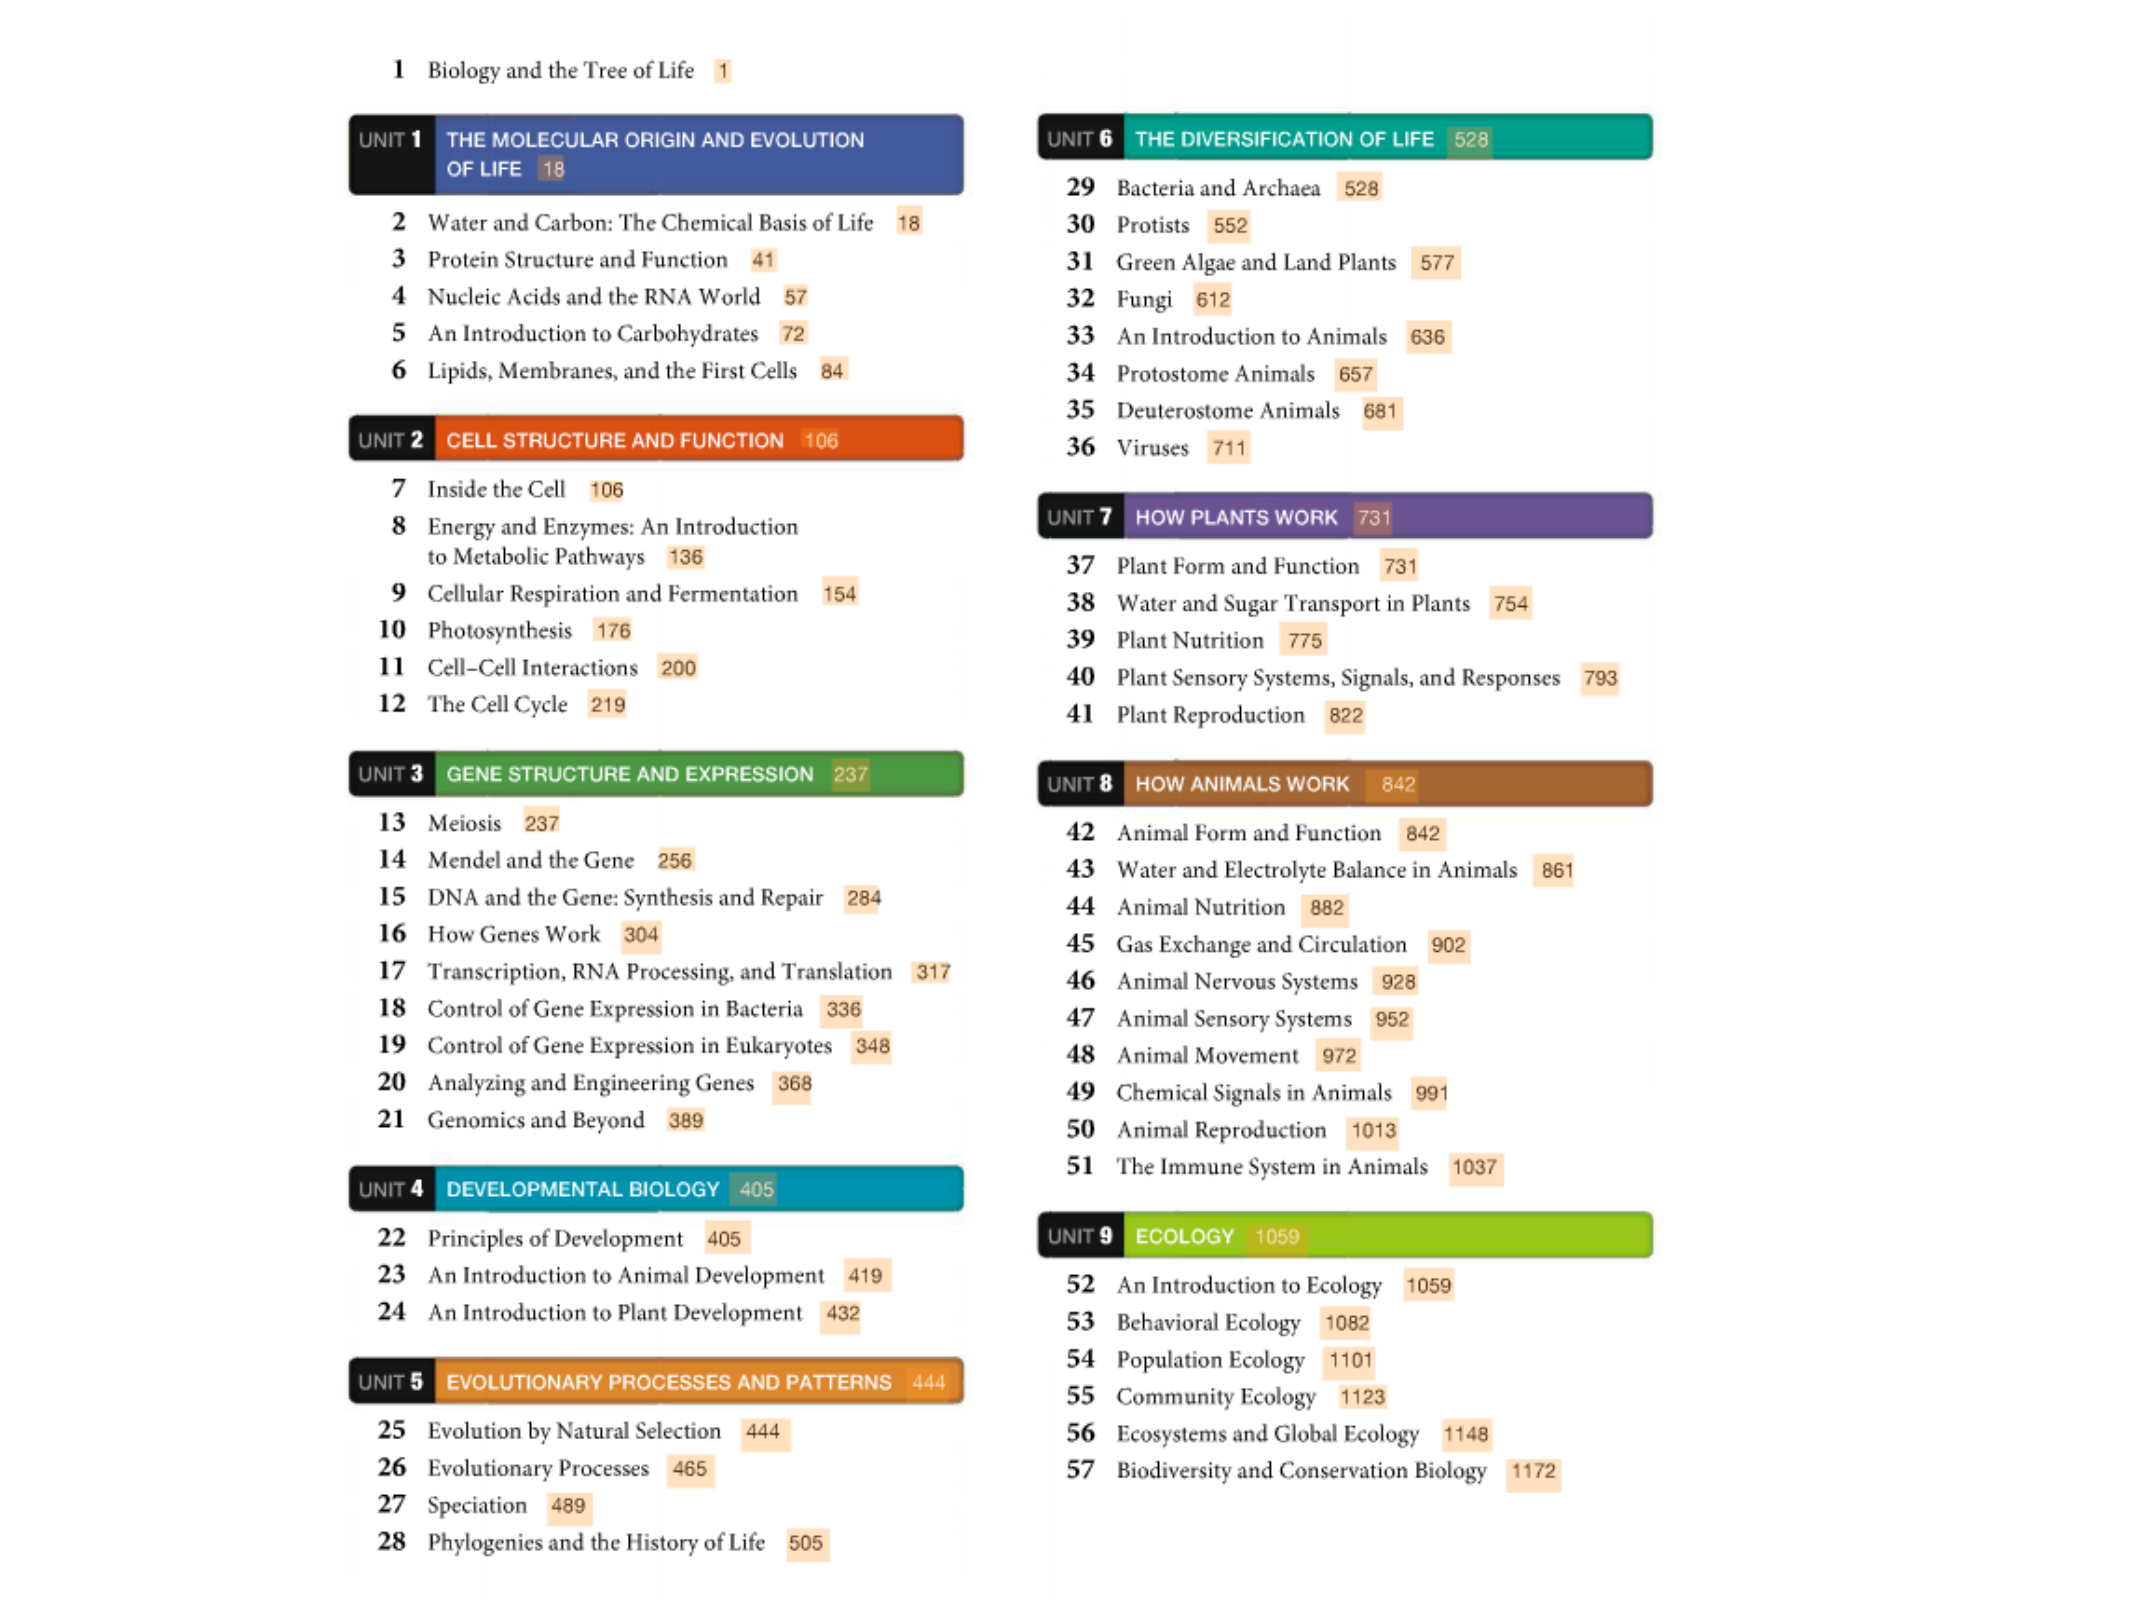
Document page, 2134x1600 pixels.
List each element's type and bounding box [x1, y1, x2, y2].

picture [298, 17, 1704, 1600]
